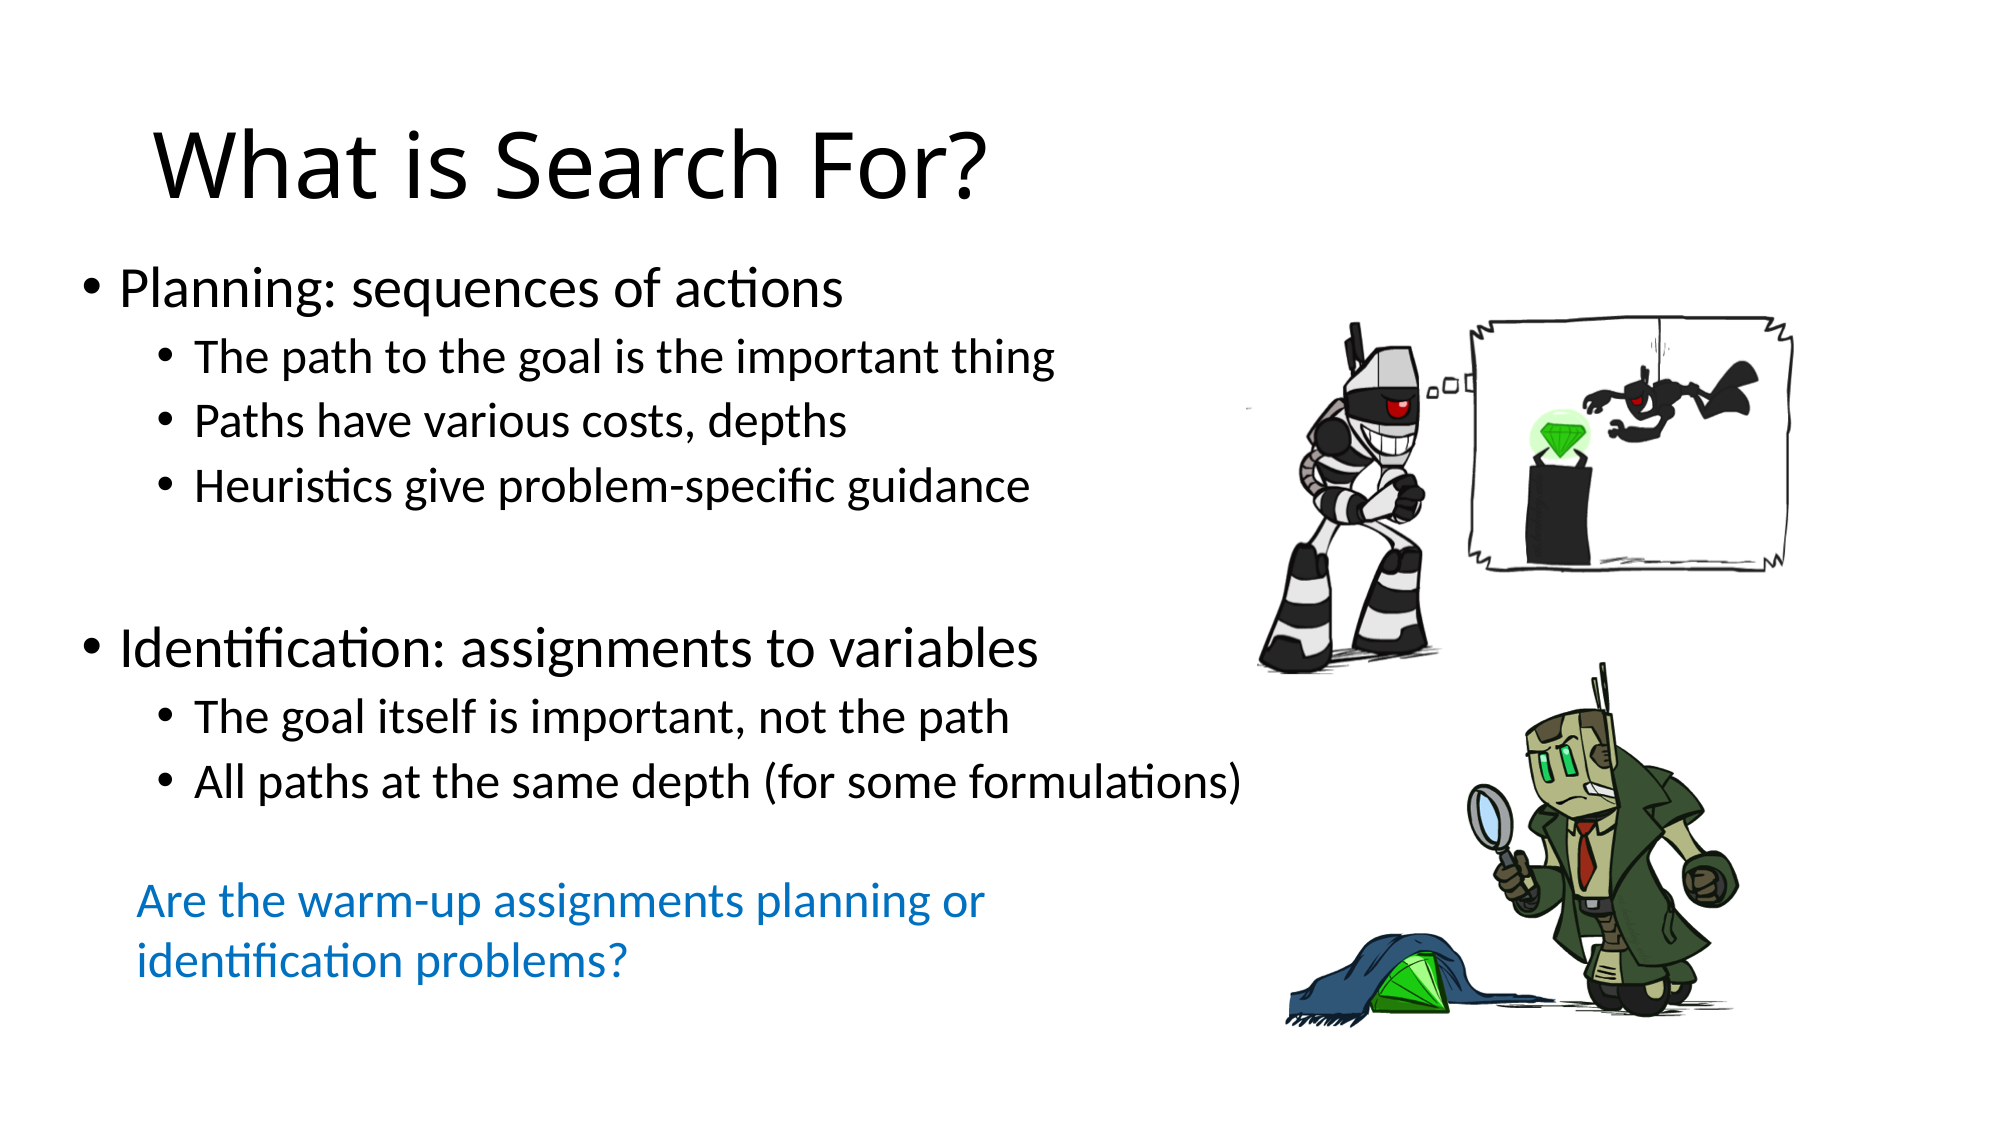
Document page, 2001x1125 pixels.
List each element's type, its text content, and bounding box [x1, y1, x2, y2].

title What is Search For? [137, 59, 1863, 249]
text_box Are the warm-up assignments planning or identification problems? [121, 859, 1023, 995]
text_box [1246, 308, 1800, 675]
picture [1250, 675, 1754, 1063]
list Planning: sequences of actions The path to the goal is the important thing Paths have various costs, depths Heuristics give problem-specific guidance Identification: assignments to variables The goal itself is important, not the path All paths at the same depth (for some formulations) [66, 249, 1934, 1026]
